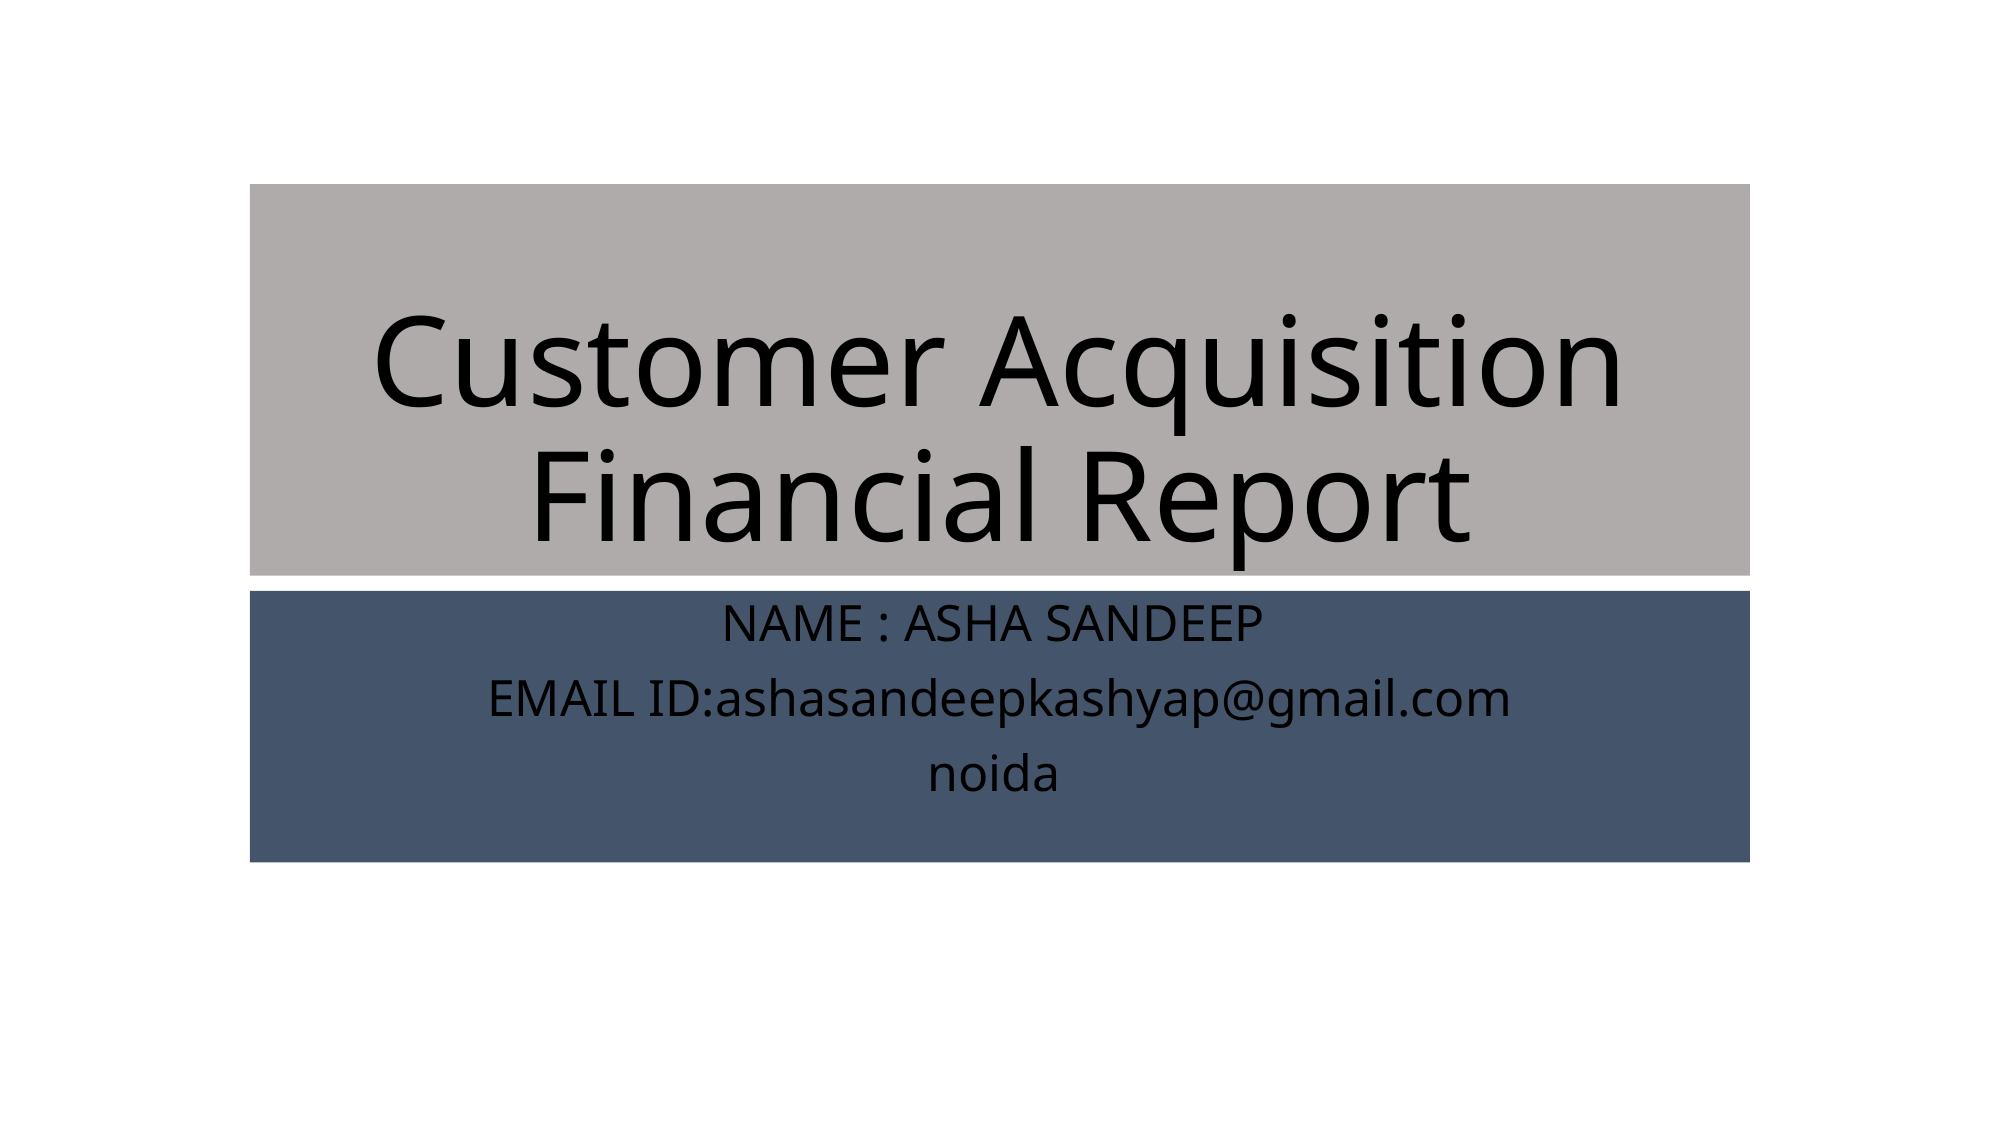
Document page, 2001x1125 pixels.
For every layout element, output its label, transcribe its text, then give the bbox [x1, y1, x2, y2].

subtitle NAME : ASHA SANDEEP EMAIL ID:ashasandeepkashyap@gmail.com noida [249, 590, 1750, 863]
title Customer Acquisition Financial Report [249, 184, 1750, 576]
